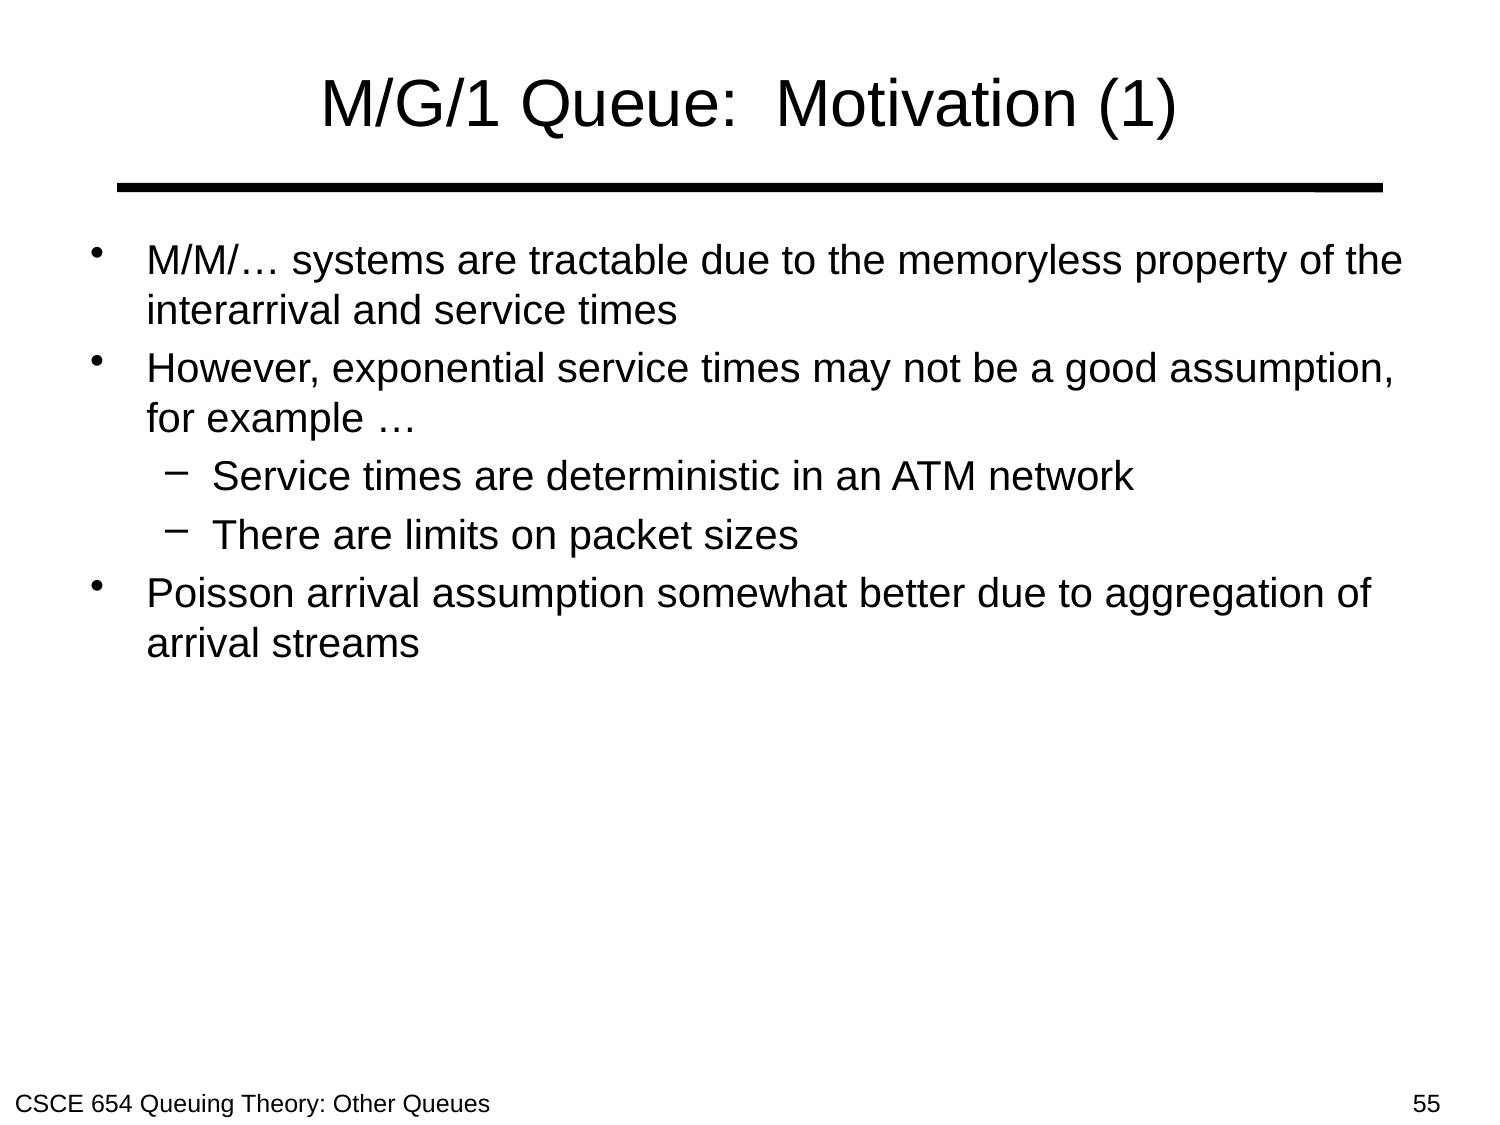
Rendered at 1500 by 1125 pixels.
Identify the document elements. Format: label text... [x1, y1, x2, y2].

list M/M/… systems are tractable due to the memoryless property of the interarrival and service times However, exponential service times may not be a good assumption, for example … Service times are deterministic in an ATM network There are limits on packet sizes Poisson arrival assumption somewhat better due to aggregation of arrival streams [75, 224, 1425, 1005]
title M/G/1 Queue: Motivation (1) [75, 24, 1425, 175]
